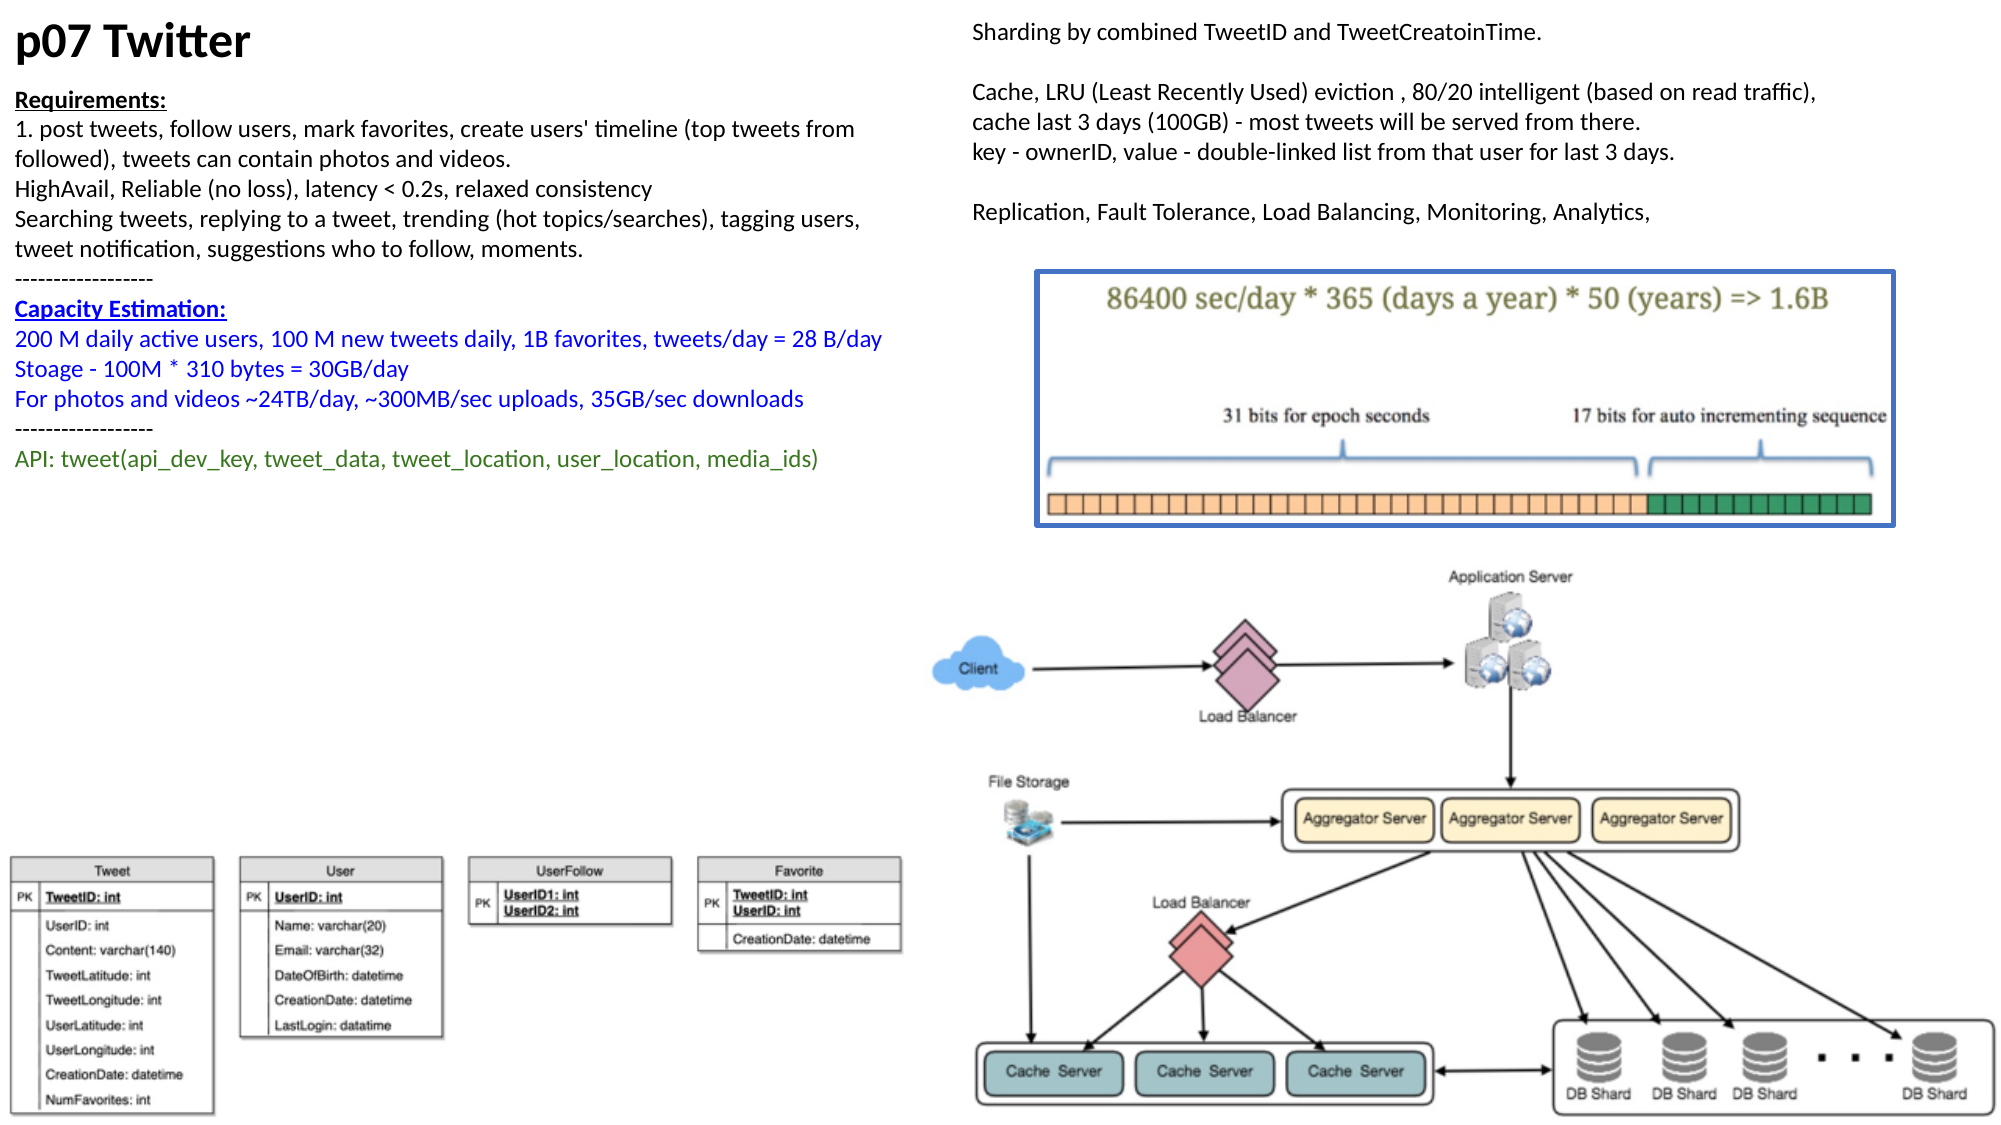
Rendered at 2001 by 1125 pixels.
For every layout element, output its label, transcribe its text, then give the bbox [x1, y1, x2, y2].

text_box p07 Twitter [0, 0, 540, 75]
picture [923, 559, 2000, 1123]
text_box Sharding by combined TweetID and TweetCreatoinTime. Cache, LRU (Least Recently Used) eviction , 80/20 intelligent (based on read traffic), cache last 3 days (100GB) - most tweets will be served from there. key - ownerID, value - double-linked list from that user for last 3 days. Replication, Fault Tolerance, Load Balancing, Monitoring, Analytics, [957, 8, 1850, 233]
text_box Requirements: 1. post tweets, follow users, mark favorites, create users' timeline (top tweets from followed), tweets can contain photos and videos. HighAvail, Reliable (no loss), latency < 0.2s, relaxed consistency Searching tweets, replying to a tweet, trending (hot topics/searches), tagging users, tweet notification, suggestions who to follow, moments. ------------------ Capacity Estimation: 200 M daily active users, 100 M new tweets daily, 1B favorites, tweets/day = 28 B/day Stoage - 100M * 310 bytes = 30GB/day For photos and videos ~24TB/day, ~300MB/sec uploads, 35GB/sec downloads ------------------ API: tweet(api_dev_key, tweet_data, tweet_location, user_location, media_ids) [0, 75, 913, 480]
picture [1039, 273, 1891, 524]
picture [4, 847, 913, 1125]
